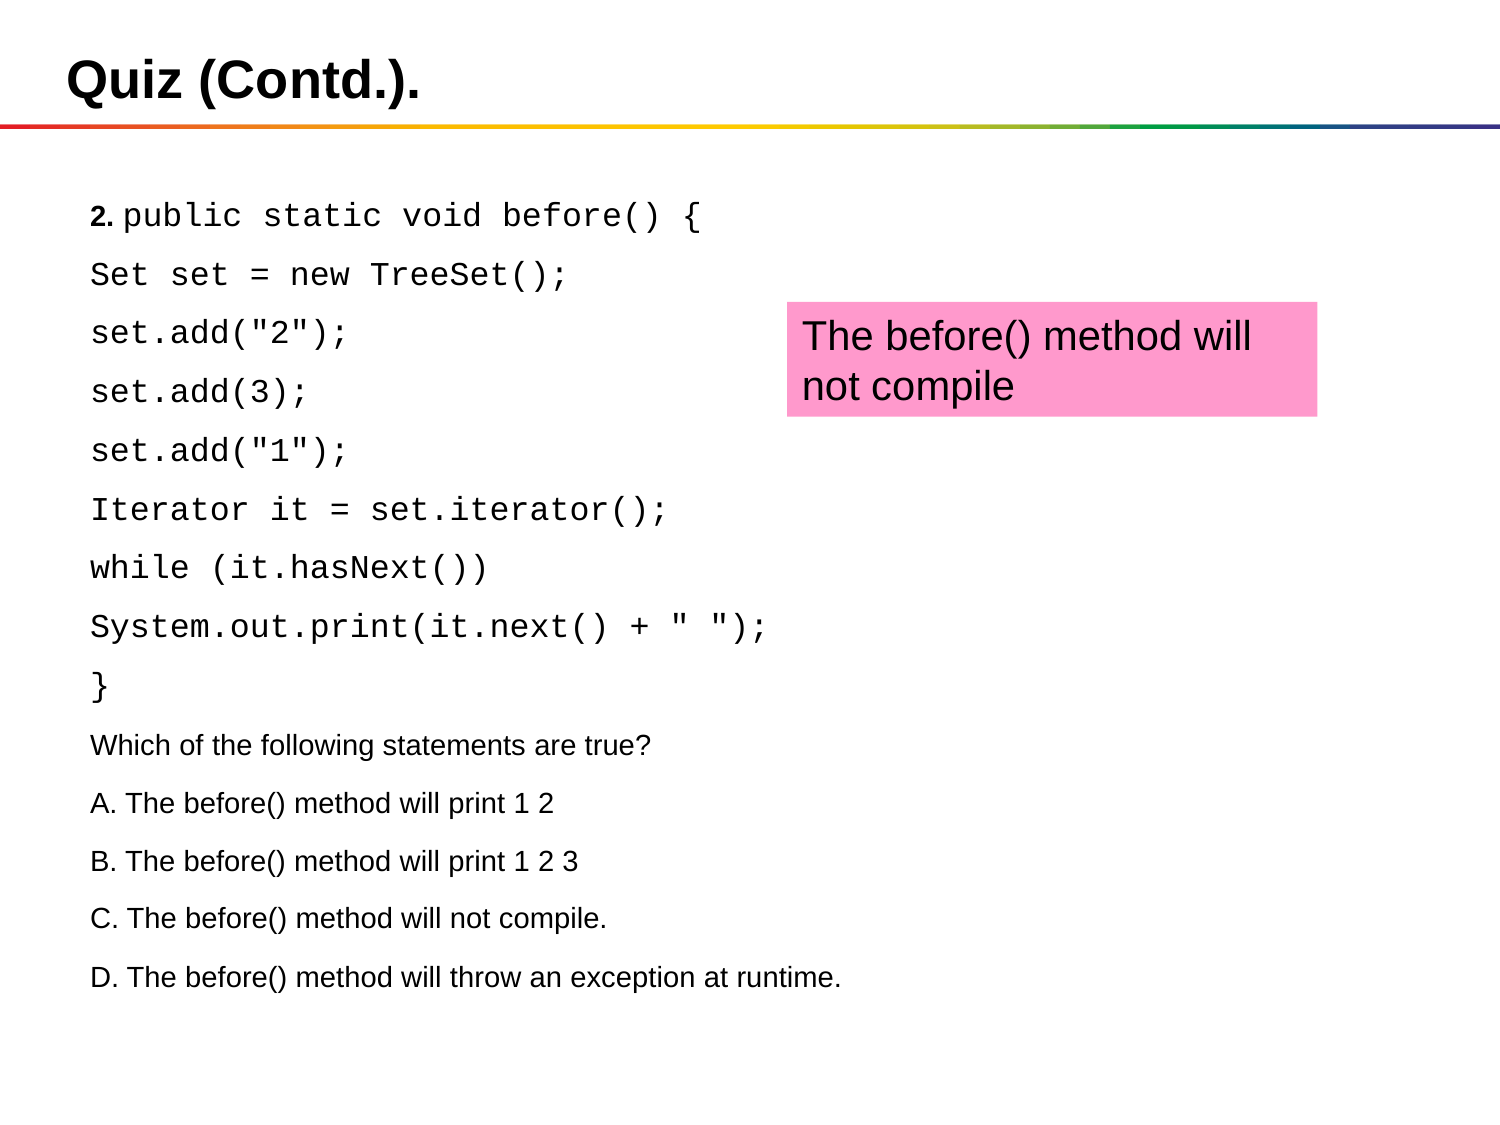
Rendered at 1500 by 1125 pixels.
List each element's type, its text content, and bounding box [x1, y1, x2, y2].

title Quiz (Contd.). [51, 36, 1402, 118]
list 2. public static void before() { Set set = new TreeSet(); set.add("2"); set.add(3); set.add("1"); Iterator it = set.iterator(); while (it.hasNext()) System.out.print(it.next() + " "); } Which of the following statements are true? A. The before() method will print 1 2 B. The before() method will print 1 2 3 C. The before() method will not compile. D. The before() method will throw an exception at runtime. [74, 173, 1426, 1026]
text_box The before() method will not compile [787, 301, 1318, 417]
